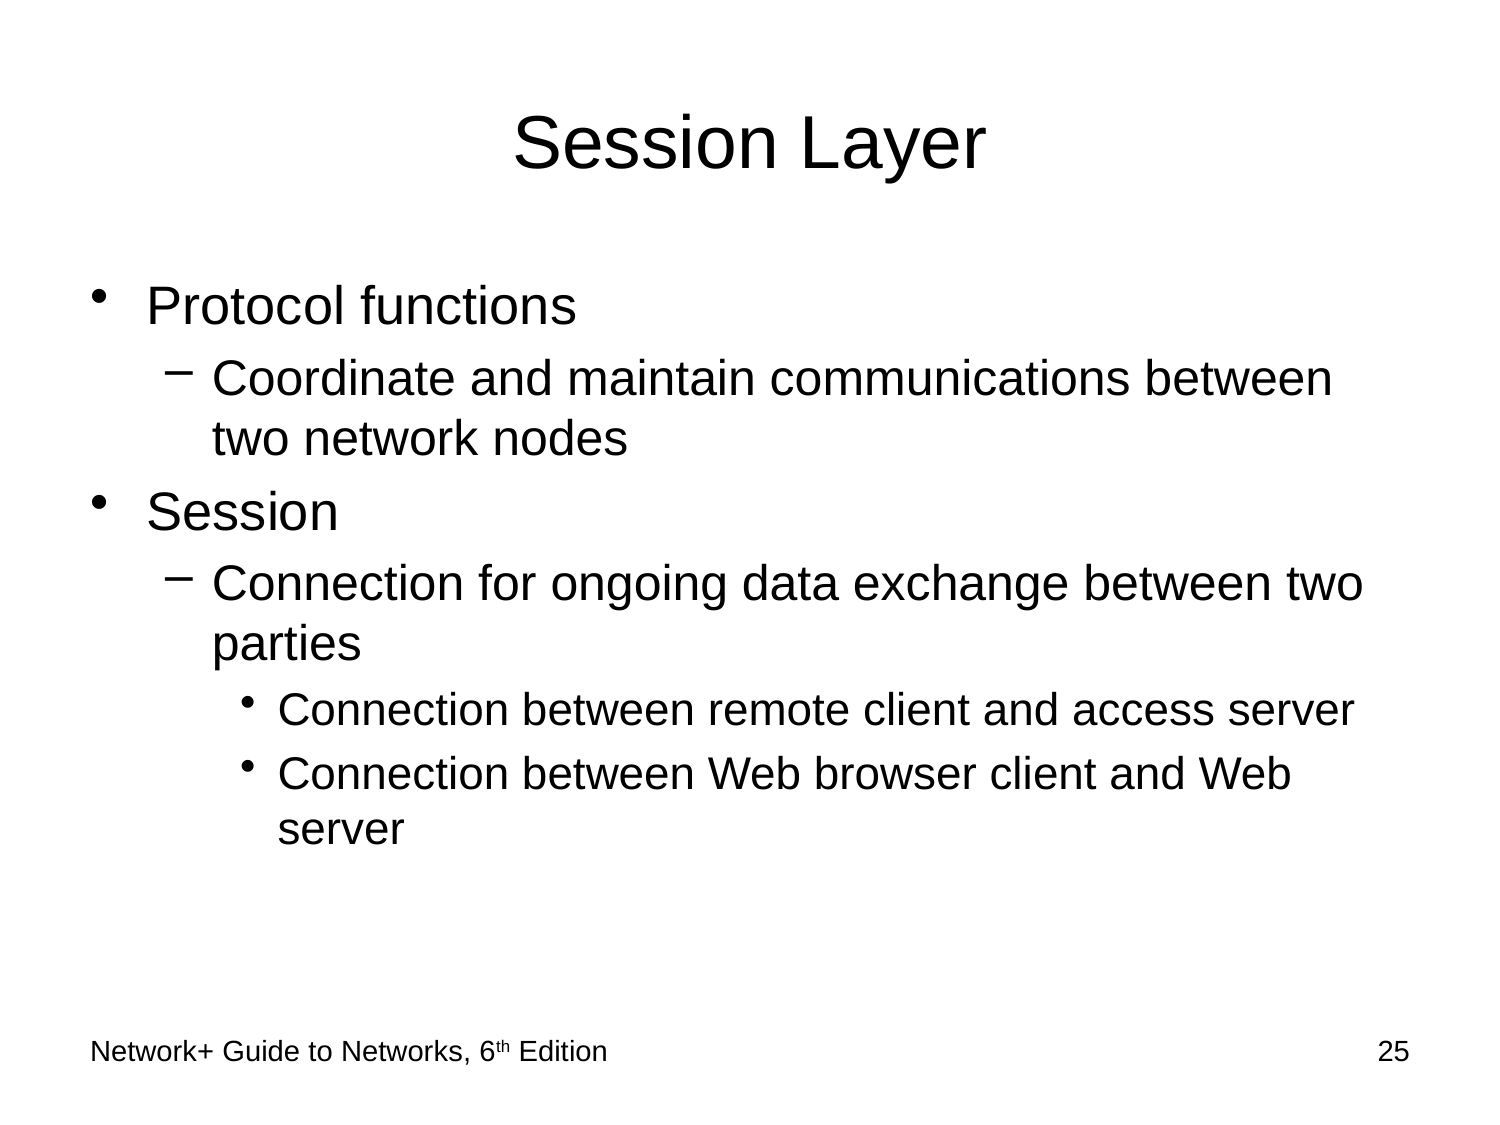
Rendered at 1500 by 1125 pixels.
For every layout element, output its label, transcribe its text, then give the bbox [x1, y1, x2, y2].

slide_number 25 [1074, 1024, 1426, 1103]
list Protocol functions Coordinate and maintain communications between two network nodes Session Connection for ongoing data exchange between two parties Connection between remote client and access server Connection between Web browser client and Web server [75, 262, 1425, 1005]
footer Network+ Guide to Networks, 6th Edition [74, 1024, 988, 1103]
title Session Layer [75, 45, 1425, 233]
